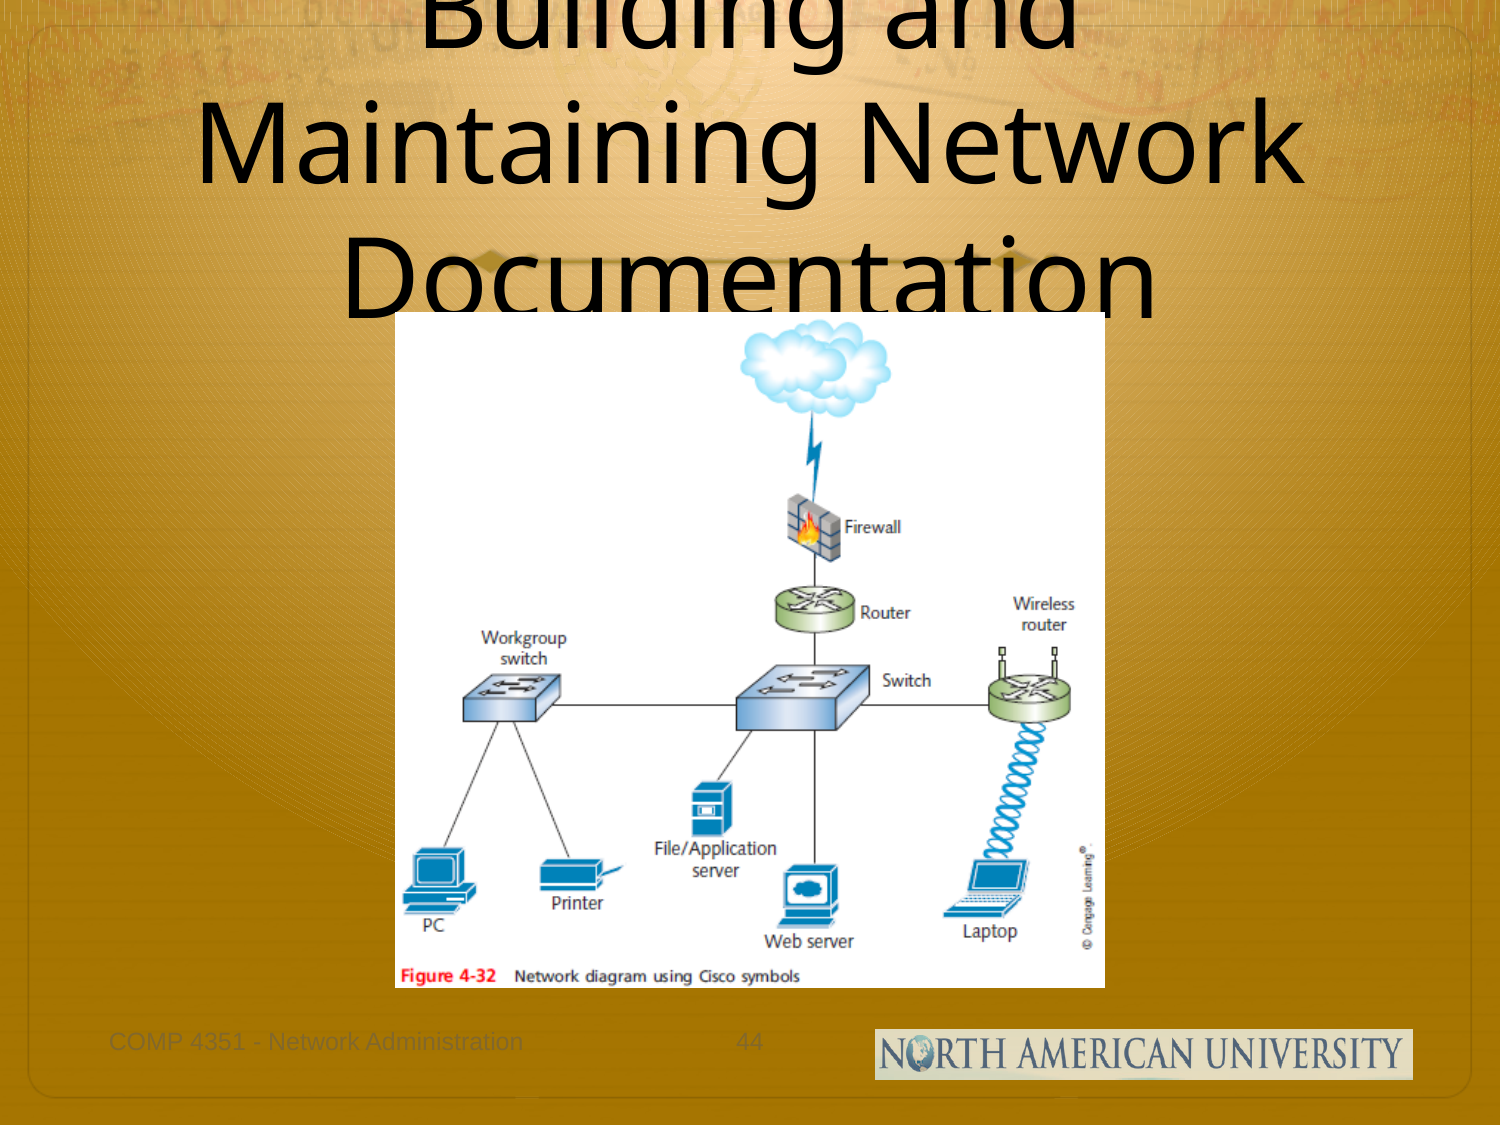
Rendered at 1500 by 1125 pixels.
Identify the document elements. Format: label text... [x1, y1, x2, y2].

picture [0, 0, 1500, 1125]
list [395, 312, 1105, 988]
slide_number 44 [663, 1010, 837, 1071]
footer COMP 4351 - Network Administration [93, 1010, 619, 1071]
title Building and Maintaining Network Documentation [93, 45, 1407, 233]
